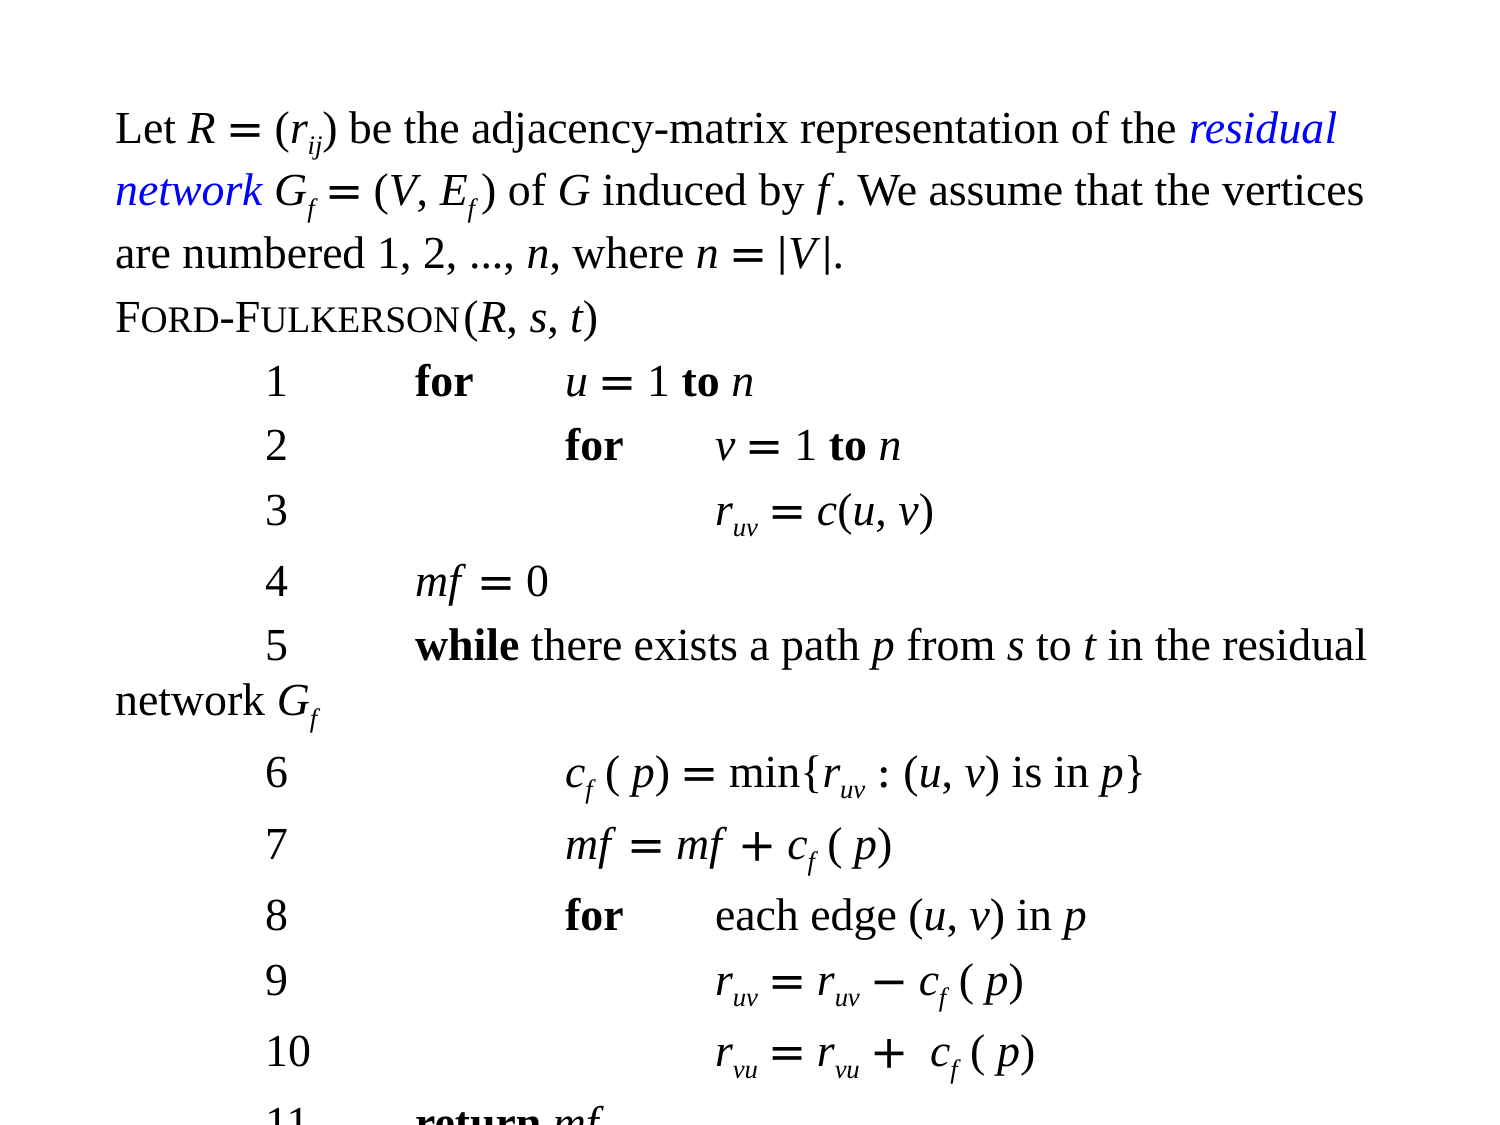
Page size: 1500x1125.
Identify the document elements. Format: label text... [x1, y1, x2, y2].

list Let R = (rij) be the adjacency-matrix representation of the residual network Gf = (V, Ef ) of G induced by f. We assume that the vertices are numbered 1, 2, ..., n, where n = |V|. FORD-FULKERSON(R, s, t) 1 for u = 1 to n 2 for v = 1 to n 3 ruv = c(u, v) 4 mf = 0 5 while there exists a path p from s to t in the residual network Gf 6 cf( p) = min{ruv : (u, v) is in p} 7 mf = mf + cf( p) 8 for each edge (u, v) in p 9 ruv = ruv − cf( p) 10 rvu = rvu + cf( p) 11 return mf [100, 89, 1430, 1065]
